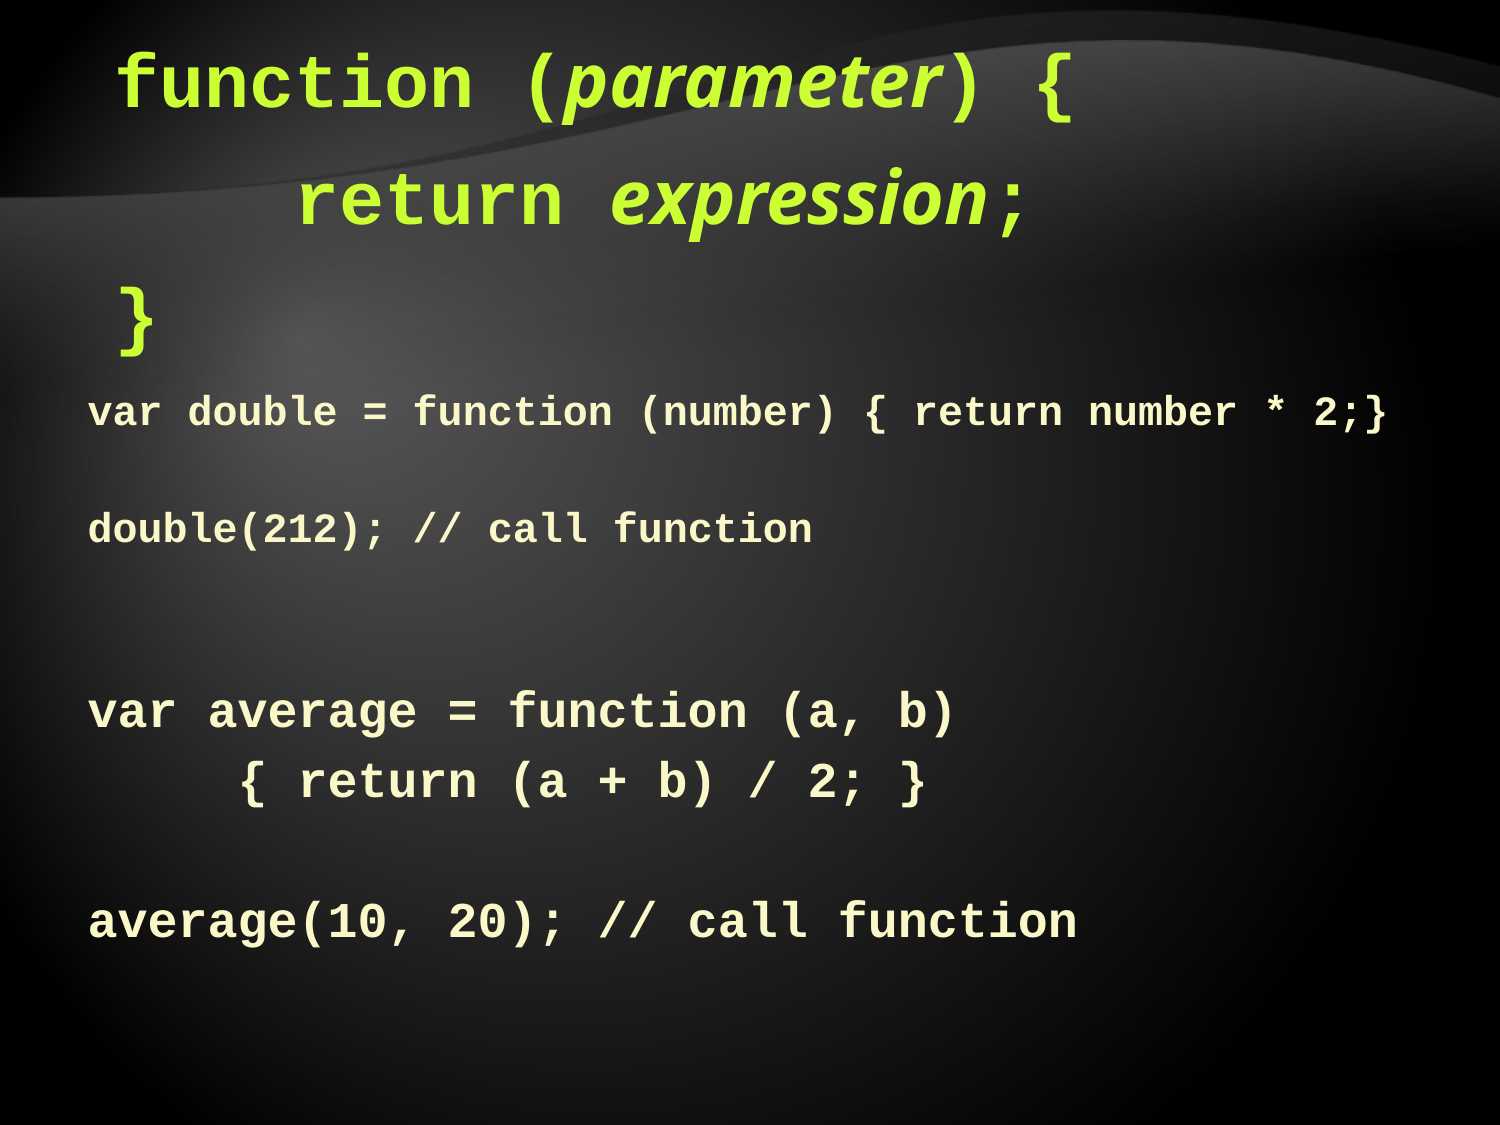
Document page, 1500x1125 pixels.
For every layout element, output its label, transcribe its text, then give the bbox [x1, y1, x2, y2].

title function (parameter) { return expression; } [99, 125, 1400, 238]
picture [0, 0, 1500, 1125]
subtitle var double = function (number) { return number * 2;} double(212); // call function var average = function (a, b) { return (a + b) / 2; } average(10, 20); // call function [87, 375, 1478, 1038]
